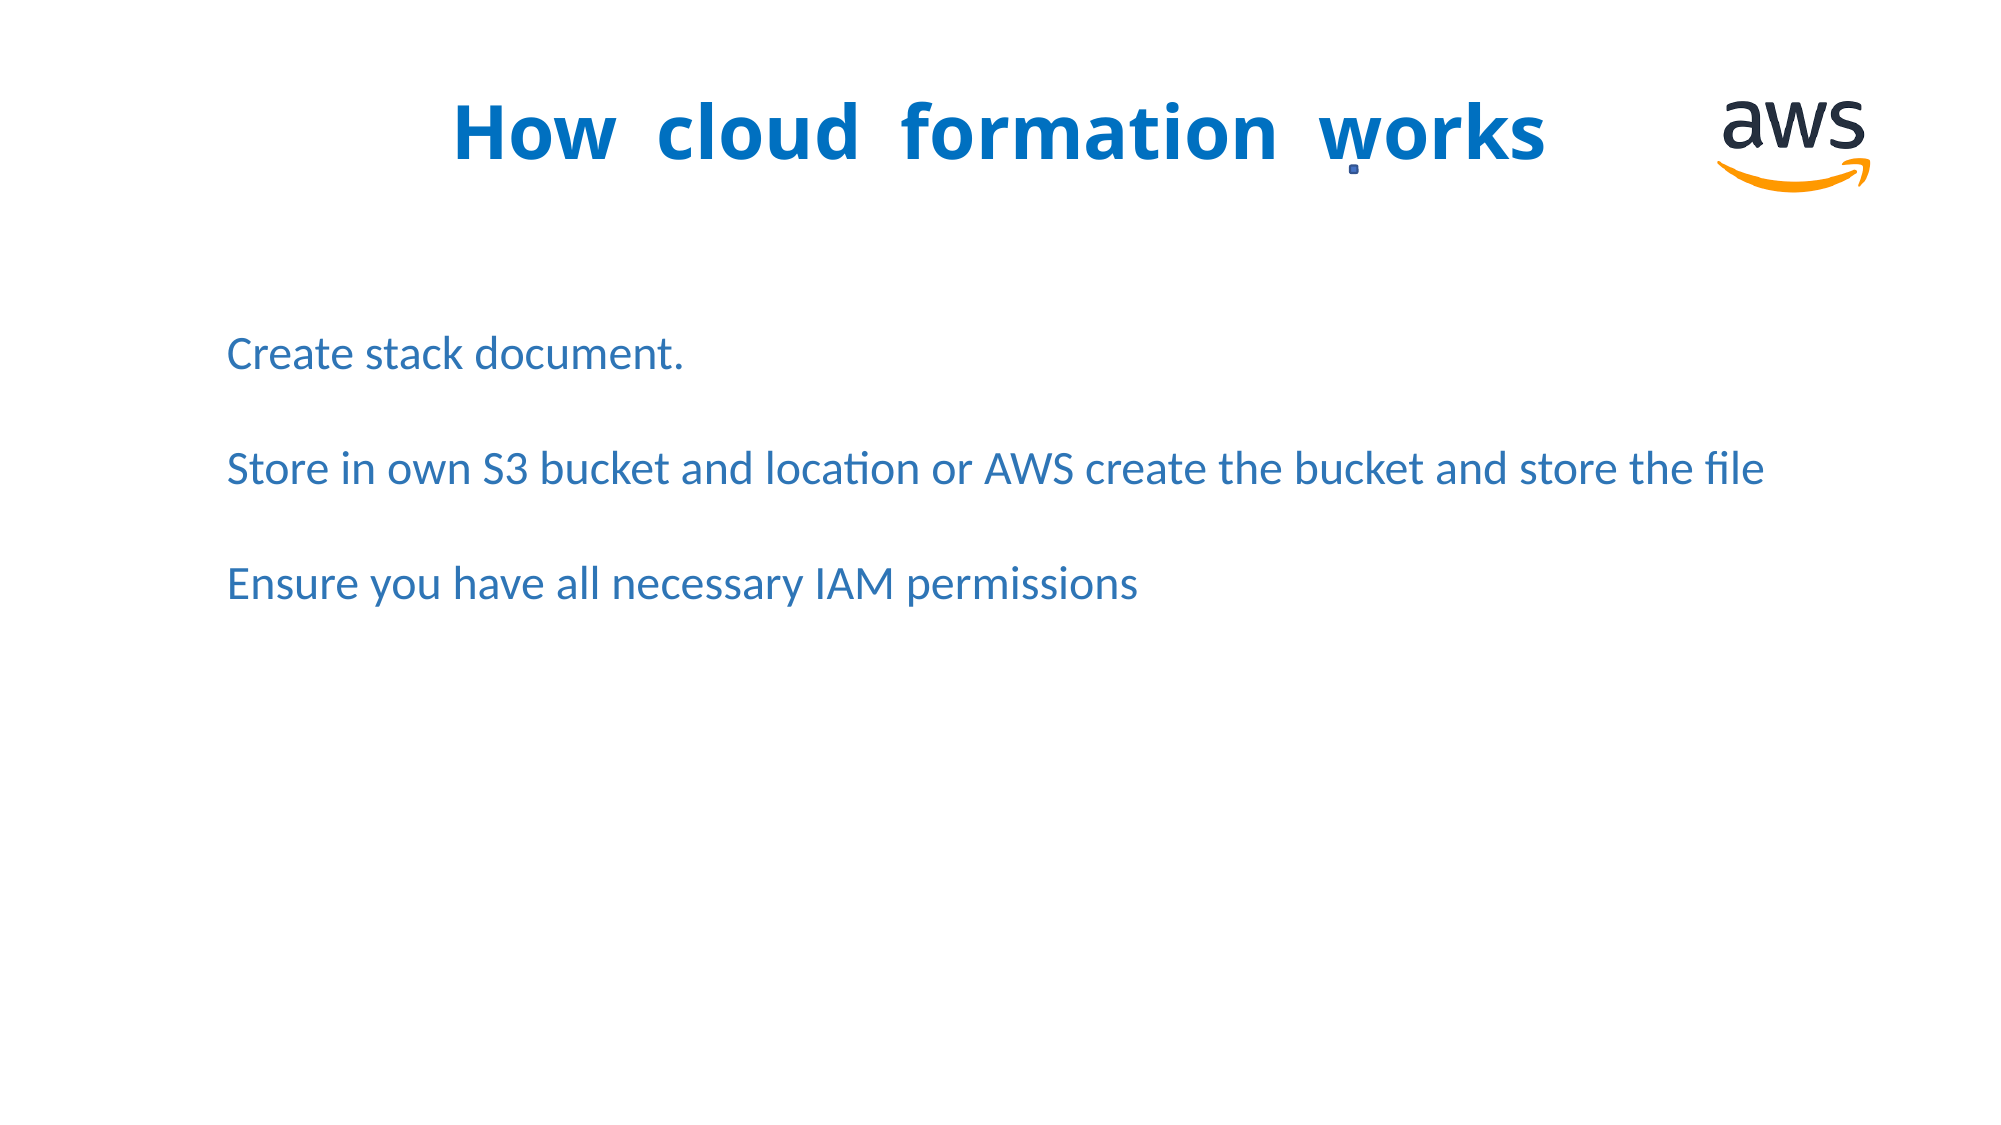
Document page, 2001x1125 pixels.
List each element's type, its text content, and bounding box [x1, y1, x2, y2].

text_box Create stack document. Store in own S3 bucket and location or AWS create the bucket and store the file Ensure you have all necessary IAM permissions [212, 314, 1871, 617]
text_box How cloud formation works [436, 76, 1564, 182]
picture [1716, 100, 1871, 194]
